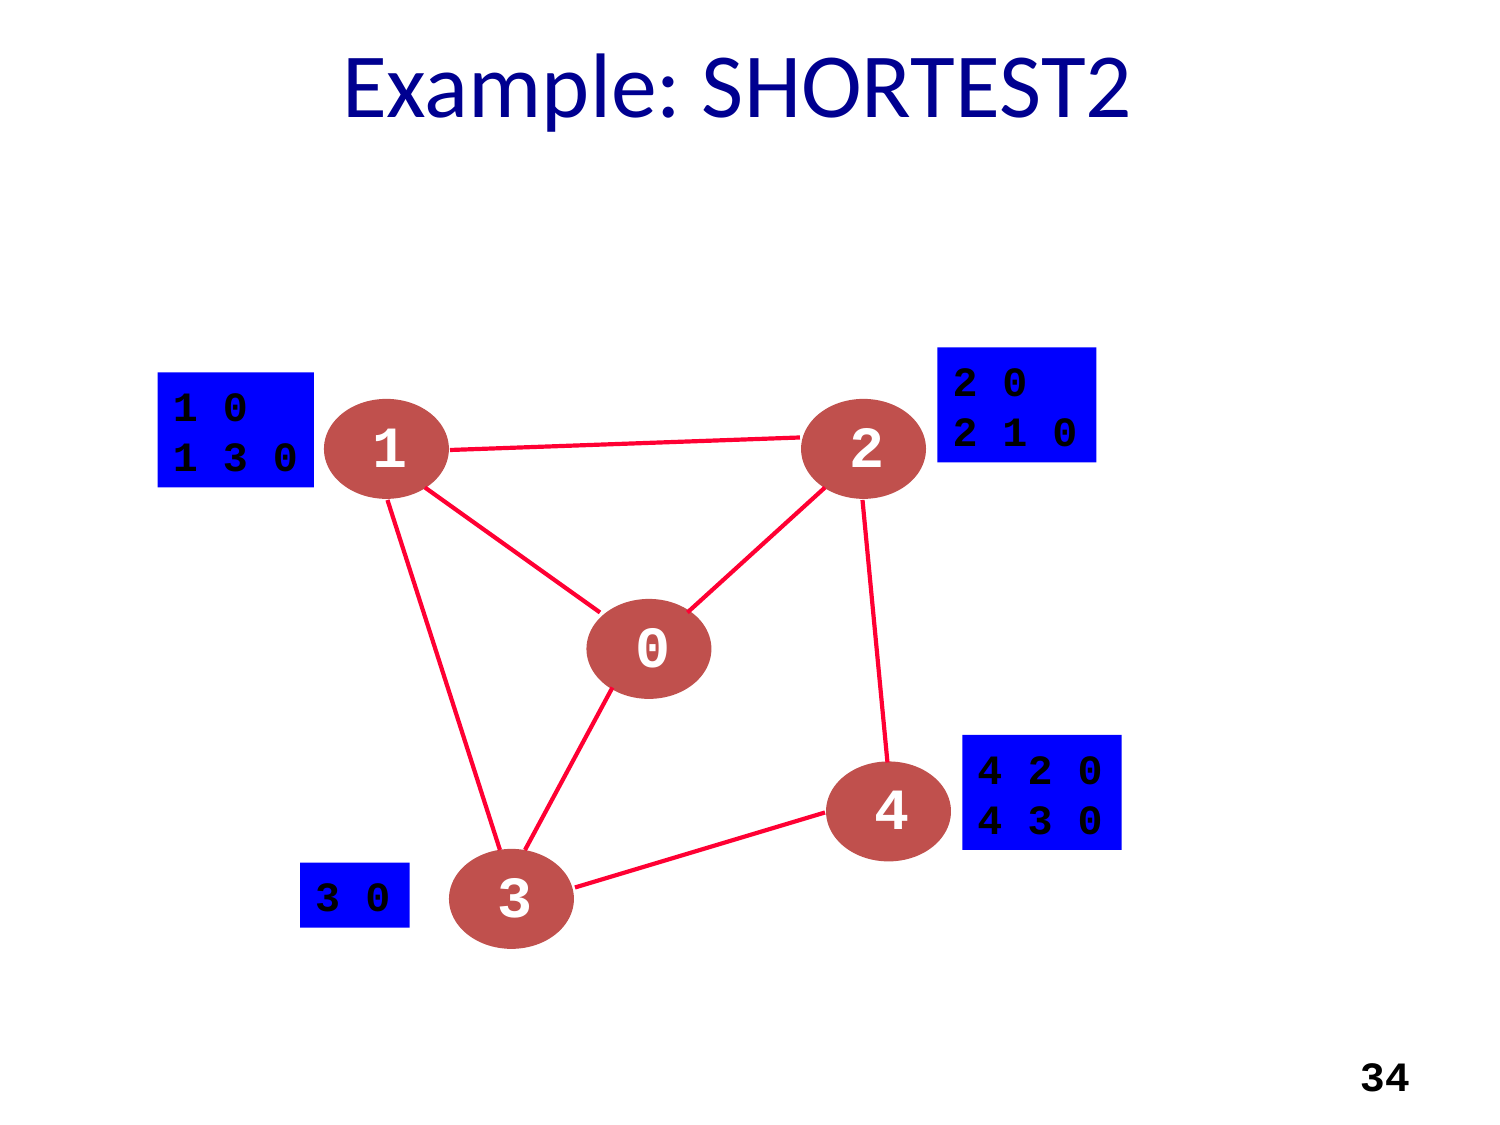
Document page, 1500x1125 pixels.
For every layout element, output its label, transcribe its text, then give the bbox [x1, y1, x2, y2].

text_box 1 0 1 3 0 [157, 372, 314, 488]
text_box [587, 599, 711, 699]
text_box 2 0 2 1 0 [937, 347, 1097, 463]
text_box 3 0 [300, 862, 410, 928]
slide_number 34 [1074, 1042, 1425, 1103]
title Example: SHORTEST2 [24, 50, 1450, 113]
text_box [449, 849, 574, 949]
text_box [801, 399, 926, 499]
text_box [826, 762, 951, 861]
text_box 4 2 0 4 3 0 [962, 734, 1122, 850]
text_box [324, 399, 449, 499]
